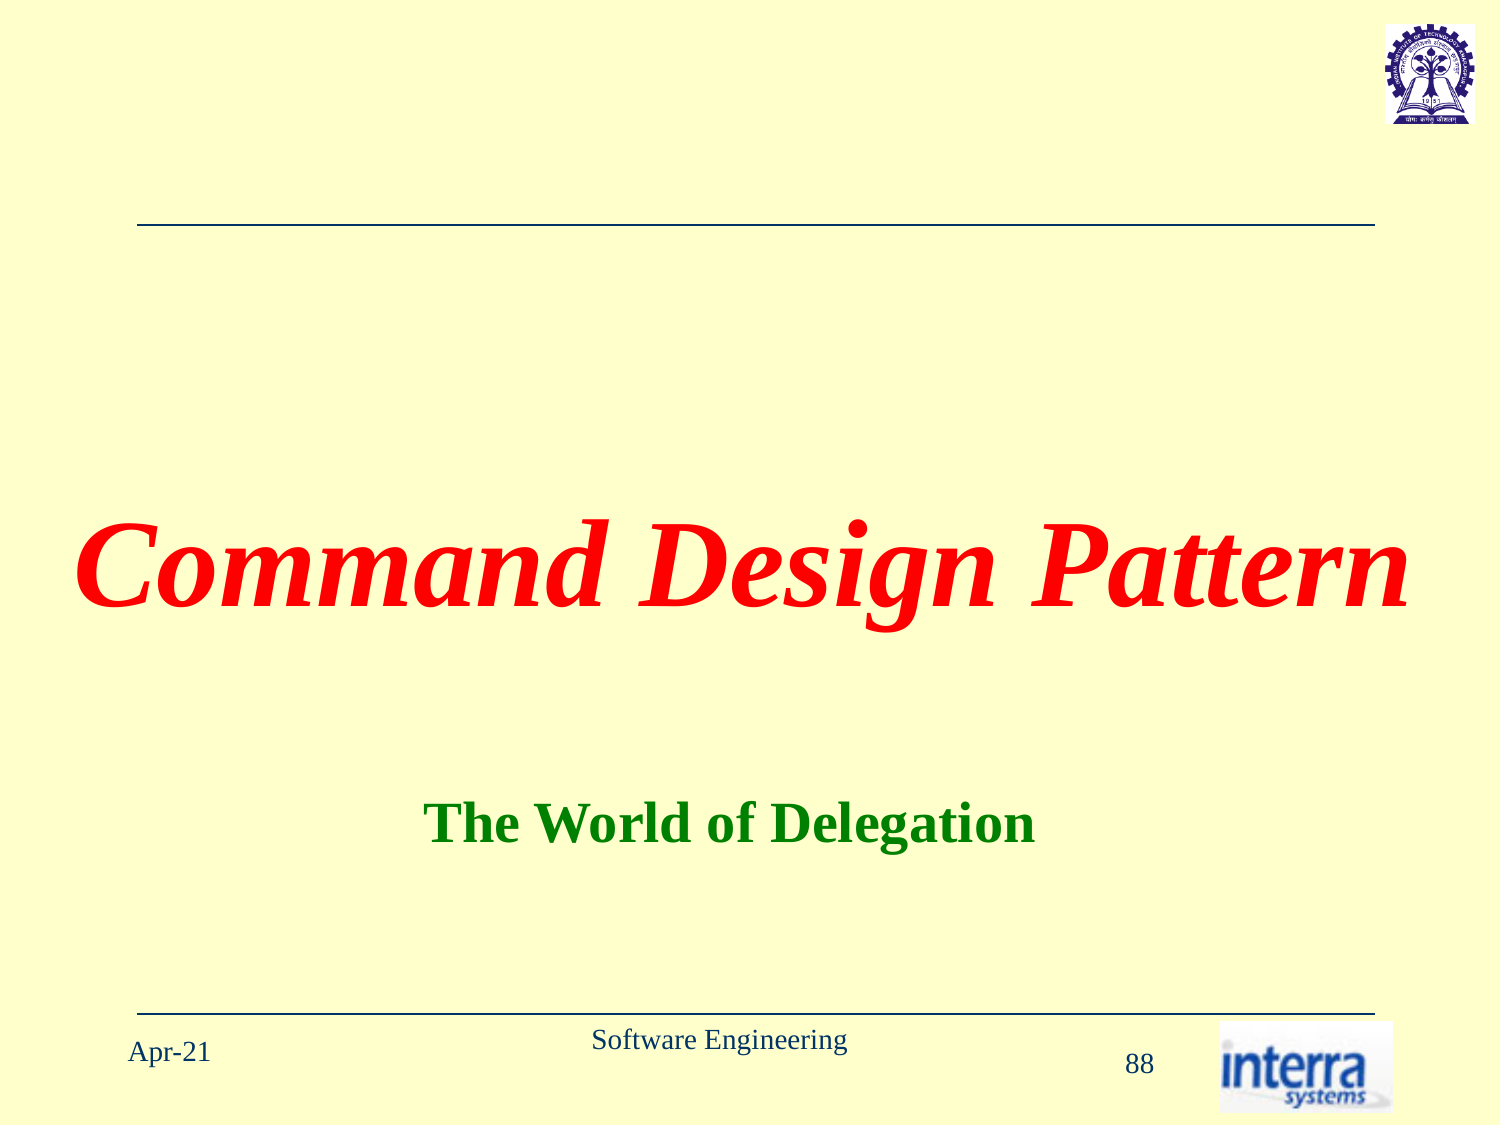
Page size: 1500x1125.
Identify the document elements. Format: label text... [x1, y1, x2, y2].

picture [1385, 24, 1475, 124]
text_box Apr-21 [112, 1024, 307, 1100]
text_box Software Engineering [349, 1013, 1090, 1125]
title Command Design Pattern [24, 462, 1463, 650]
text_box The World of Delegation [367, 776, 1092, 862]
picture [1220, 1021, 1393, 1113]
